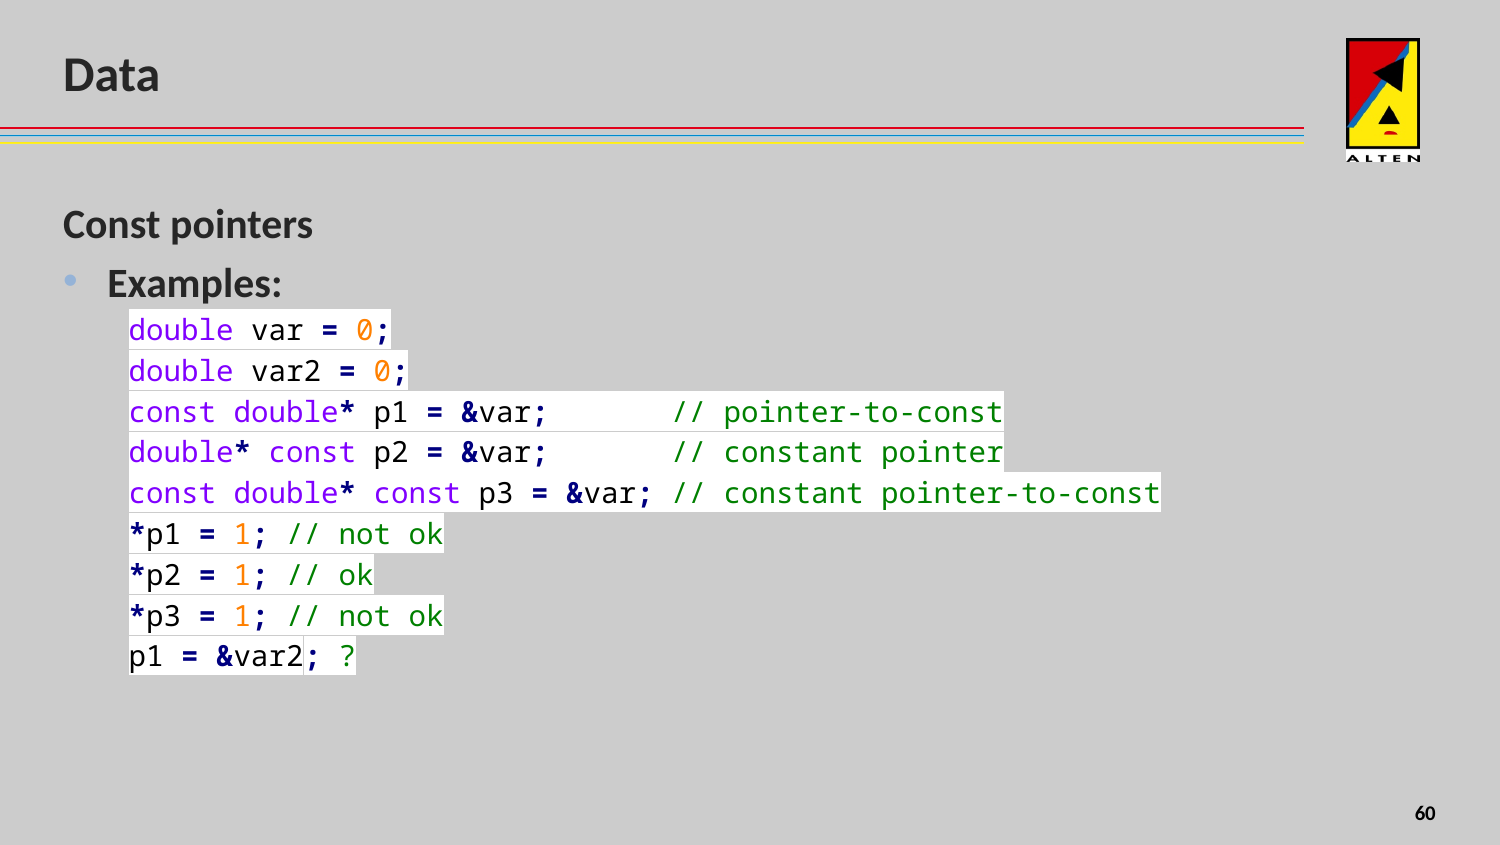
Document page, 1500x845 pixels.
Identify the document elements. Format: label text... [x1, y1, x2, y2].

slide_number 4 [1322, 778, 1437, 845]
picture [0, 127, 1304, 134]
list Const pointers Examples: double var = 0; double var2 = 0; const double* p1 = &var; // pointer-to-const double* const p2 = &var; // constant pointer const double* const p3 = &var; // constant pointer-to-const *p1 = 1; // not ok *p2 = 1; // ok *p3 = 1; // not ok p1 = &var2; ? [63, 197, 1303, 751]
picture [1346, 38, 1420, 162]
picture [0, 137, 1304, 144]
title Data [63, 15, 1305, 127]
